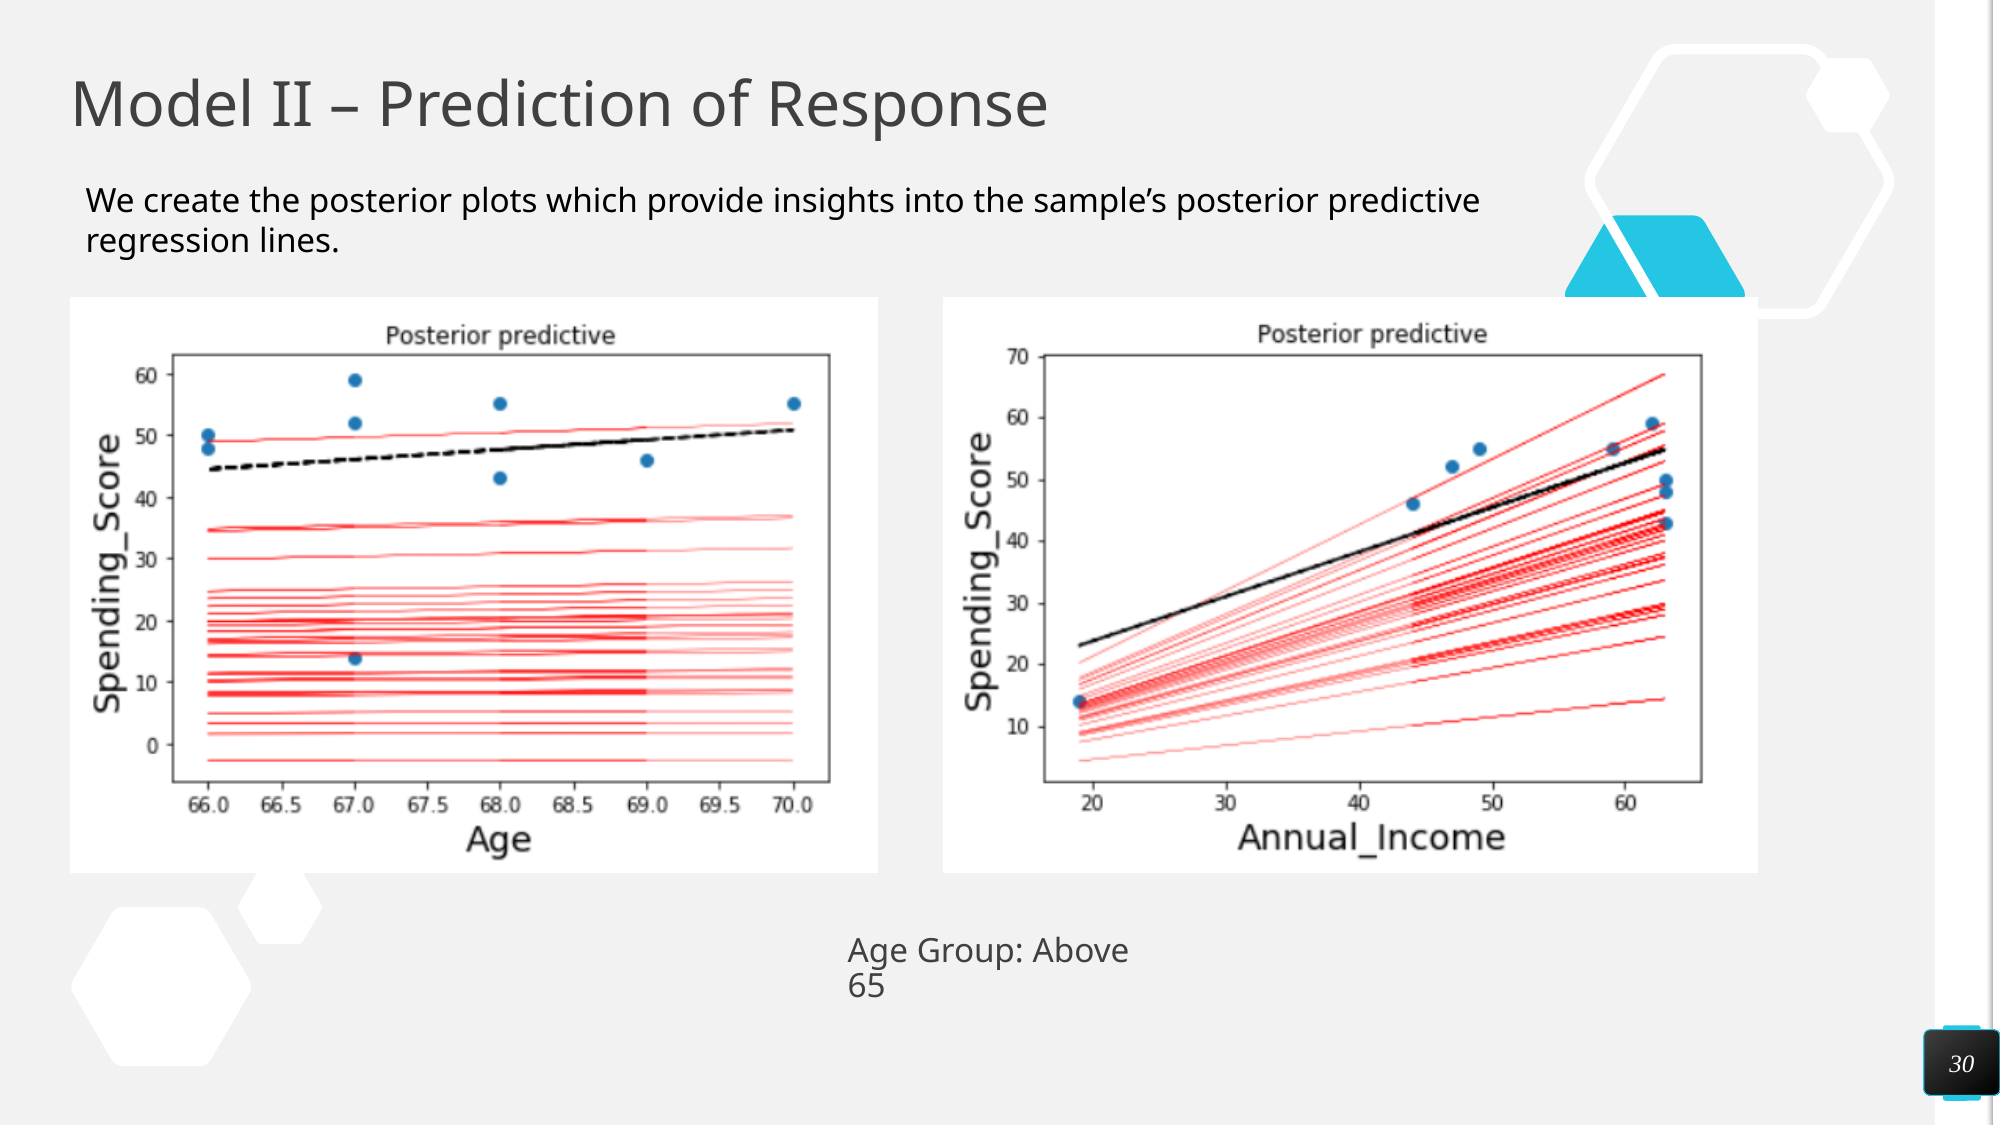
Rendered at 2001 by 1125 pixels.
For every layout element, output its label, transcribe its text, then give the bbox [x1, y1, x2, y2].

text_box We create the posterior plots which provide insights into the sample’s posterior predictive regression lines. [70, 171, 1505, 267]
text_box Age Group: Above 65 [847, 940, 1153, 999]
title Model II – Prediction of Response [70, 70, 1932, 142]
slide_number 30 [1923, 1029, 2000, 1096]
picture [943, 297, 1758, 873]
picture [70, 297, 878, 873]
